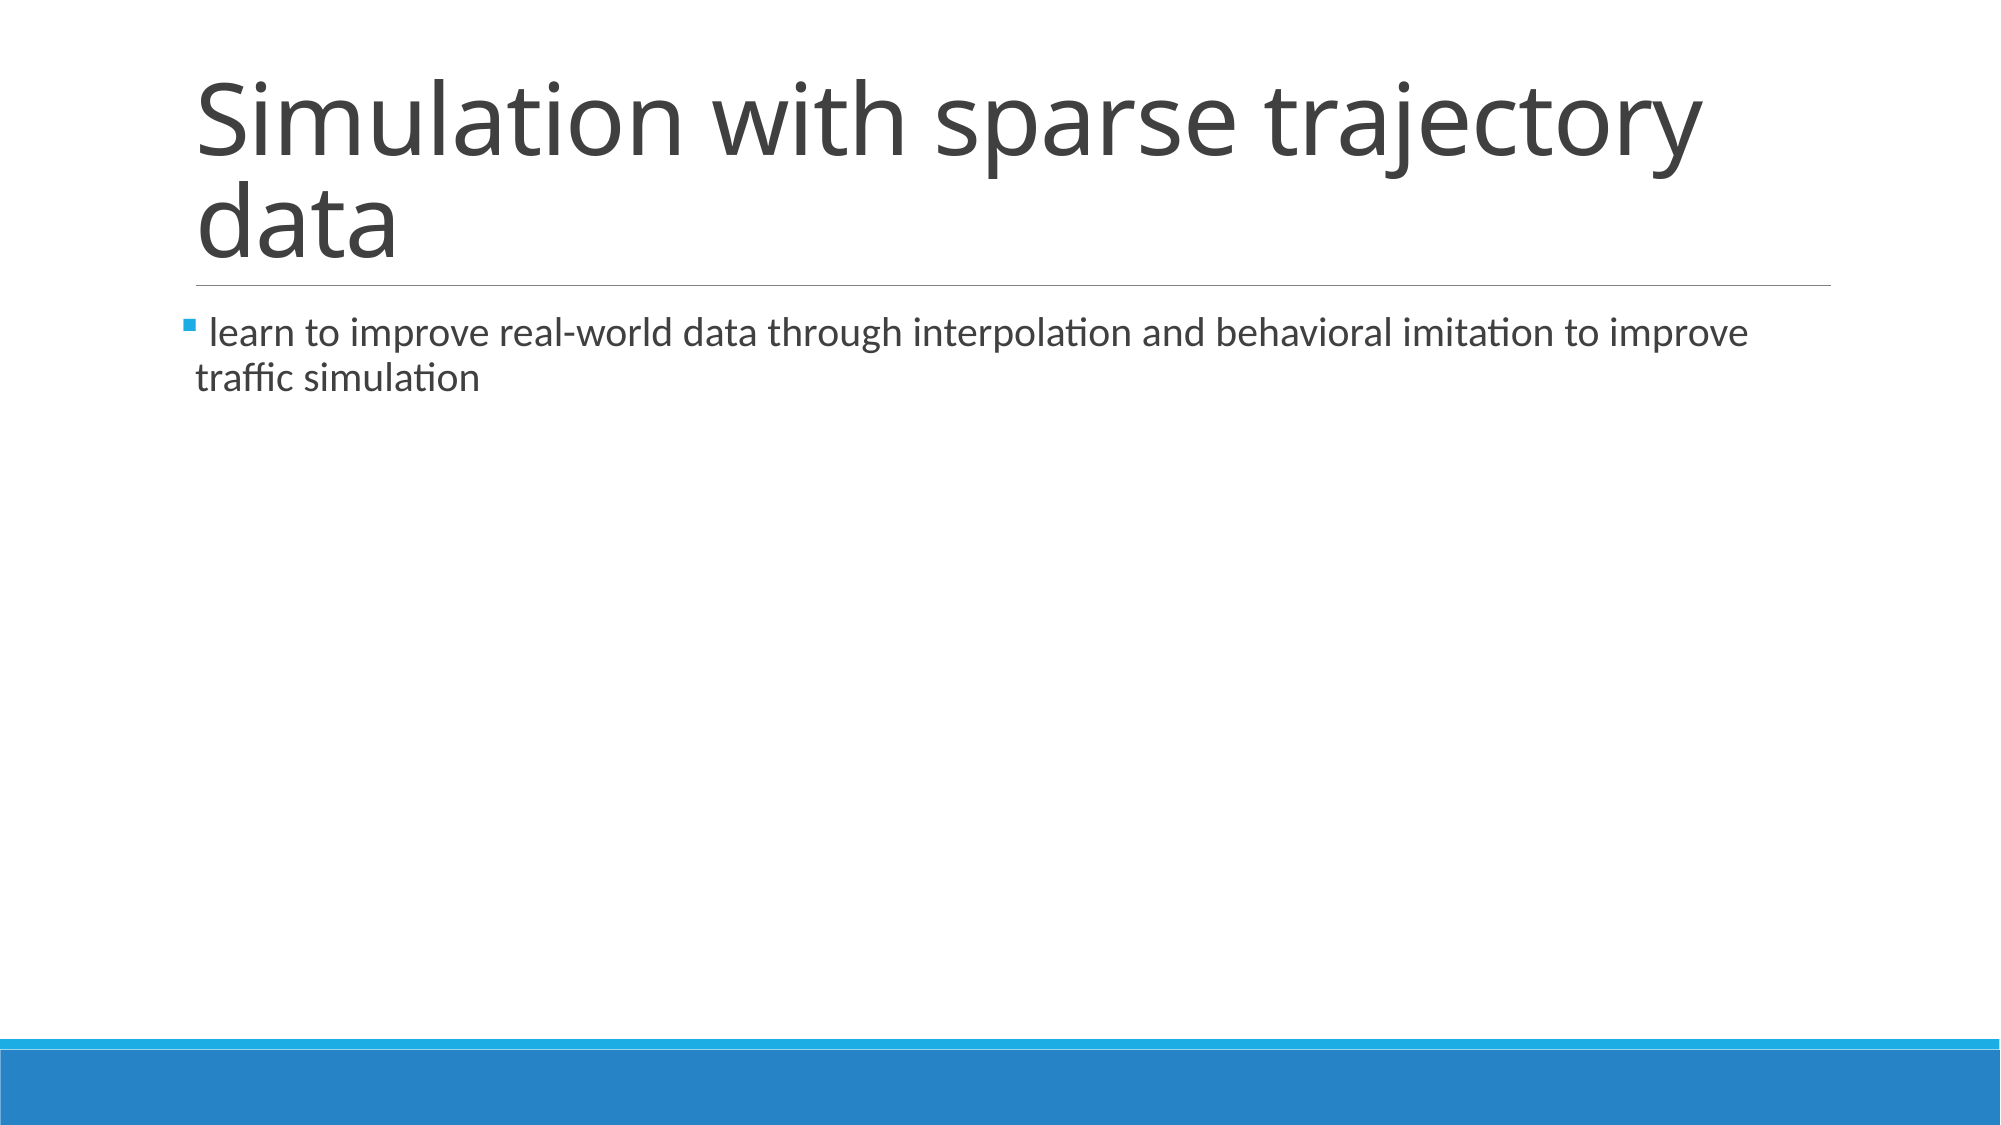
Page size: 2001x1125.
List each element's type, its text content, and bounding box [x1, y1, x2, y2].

title Simulation with sparse trajectory data [180, 47, 1830, 285]
list learn to improve real-world data through interpolation and behavioral imitation to improve traffic simulation [180, 302, 1830, 963]
